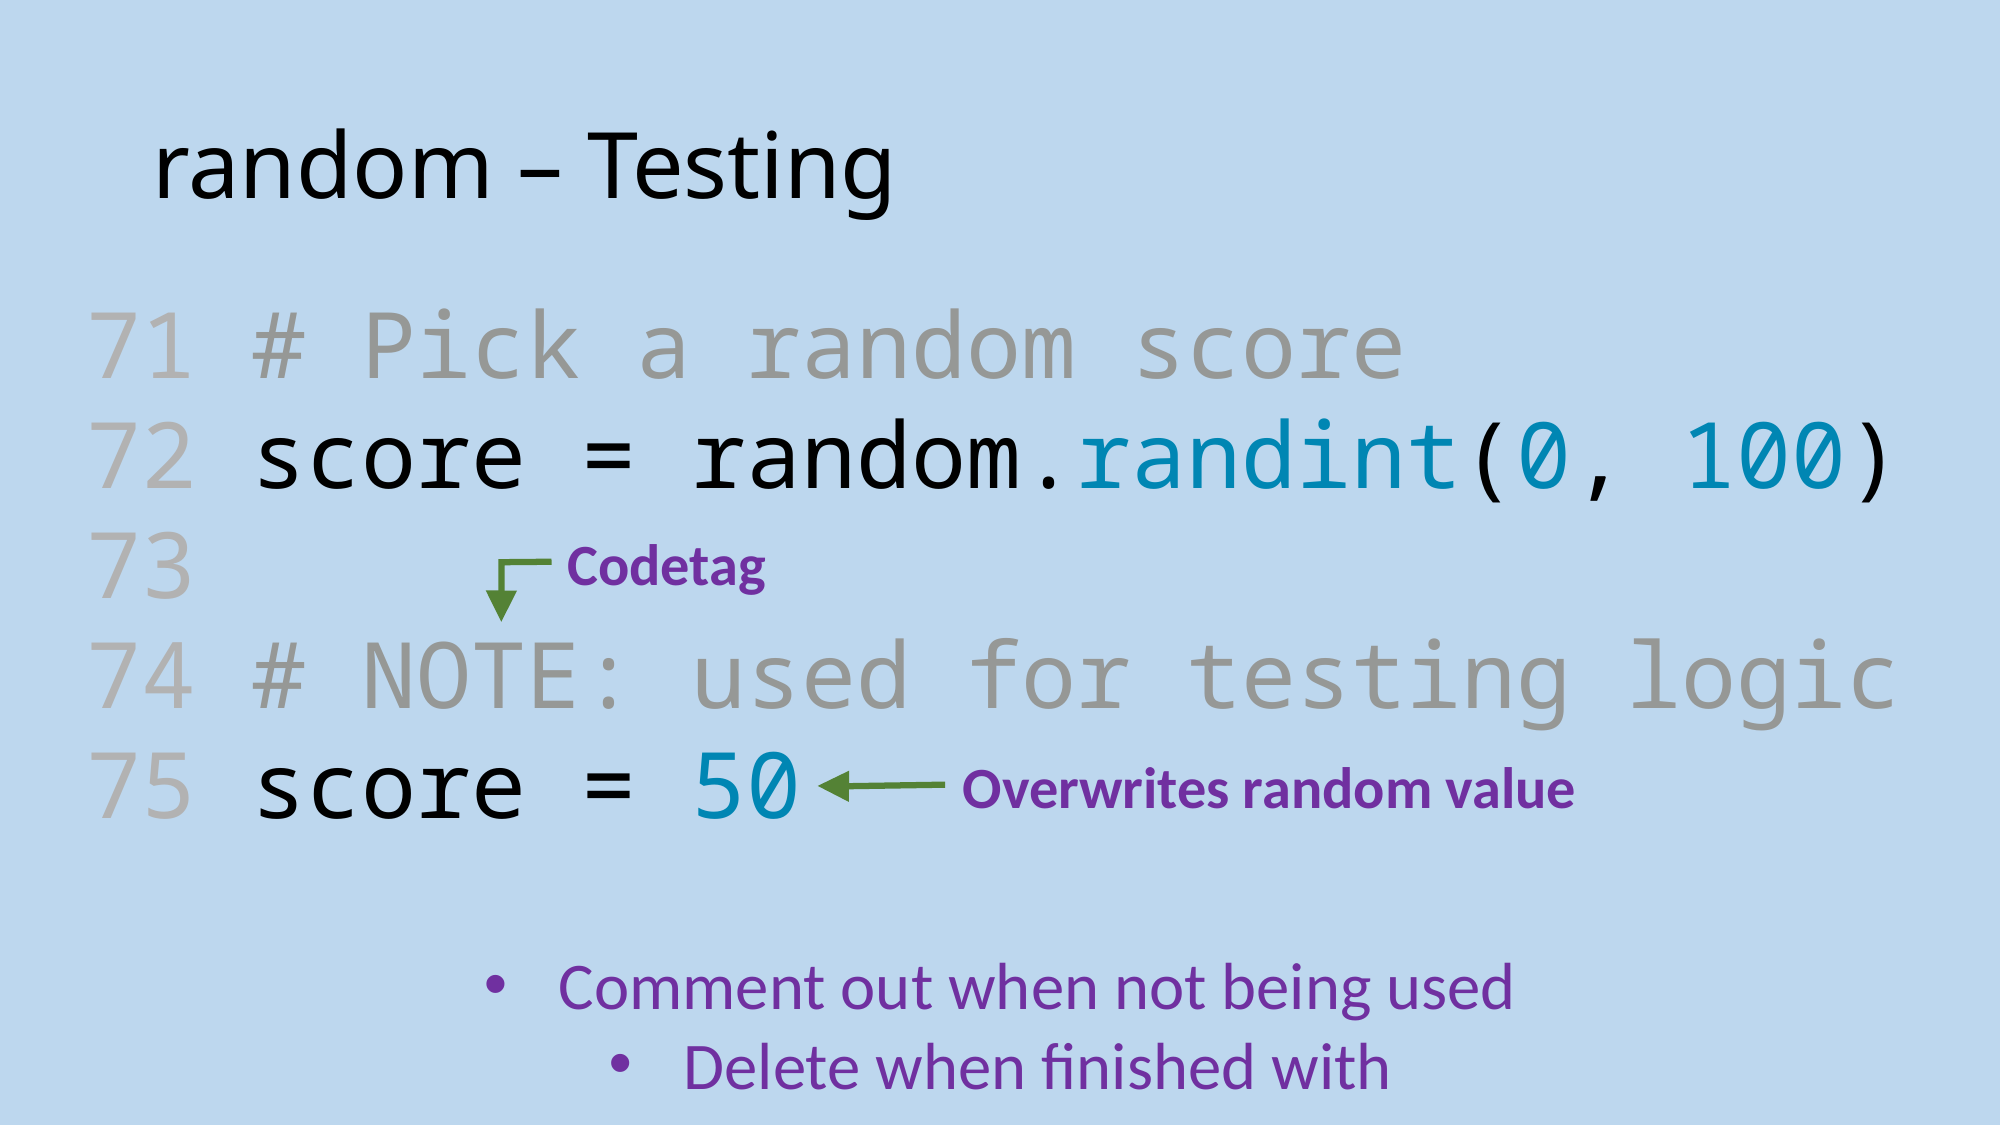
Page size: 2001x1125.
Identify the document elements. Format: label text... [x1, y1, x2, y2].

text_box Overwrites random value [817, 776, 946, 797]
text_box Codetag [553, 491, 814, 633]
text_box Codetag [491, 560, 552, 622]
text_box Comment out when not being used Delete when finished with [469, 935, 1532, 1111]
text_box Overwrites random value [948, 714, 1611, 856]
title random – Testing [137, 59, 1863, 278]
text_box 71 # Pick a random score 72 score = random.randint(0, 100) 73 74 # NOTE: used for testing logic 75 score = 50 [71, 279, 1917, 845]
